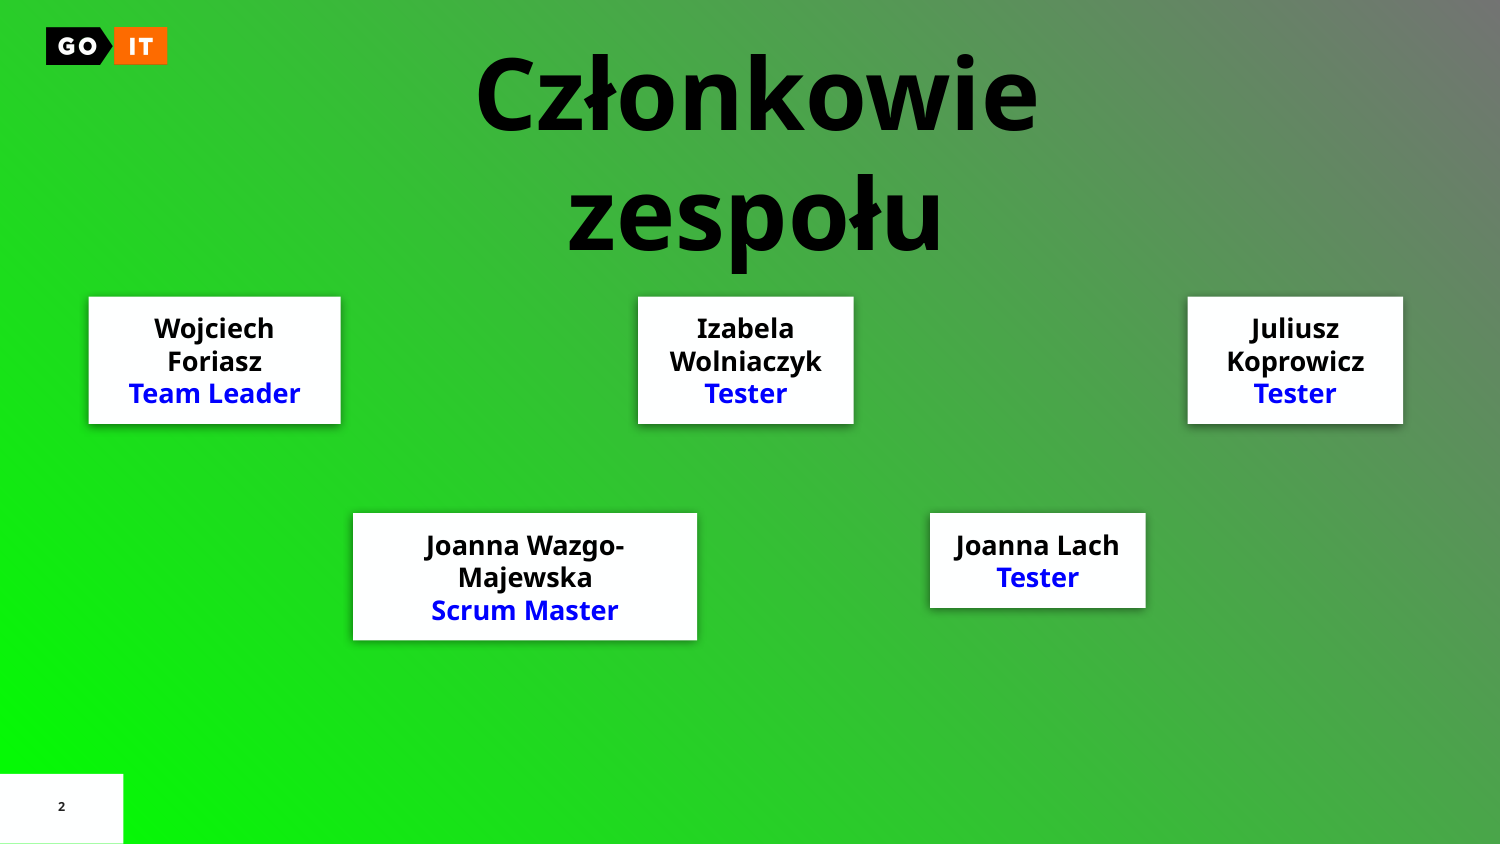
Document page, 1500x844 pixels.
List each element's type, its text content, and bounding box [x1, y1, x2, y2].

text_box Juliusz Koprowicz Tester [1187, 296, 1404, 424]
text_box Joanna Wazgo-Majewska Scrum Master [353, 513, 698, 641]
text_box Izabela Wolniaczyk Tester [638, 296, 854, 424]
picture [46, 27, 168, 65]
text_box Członkowie zespołu [357, 15, 1158, 286]
text_box Wojciech Foriasz Team Leader [88, 296, 341, 424]
text_box Joanna Lach Tester [930, 513, 1146, 608]
